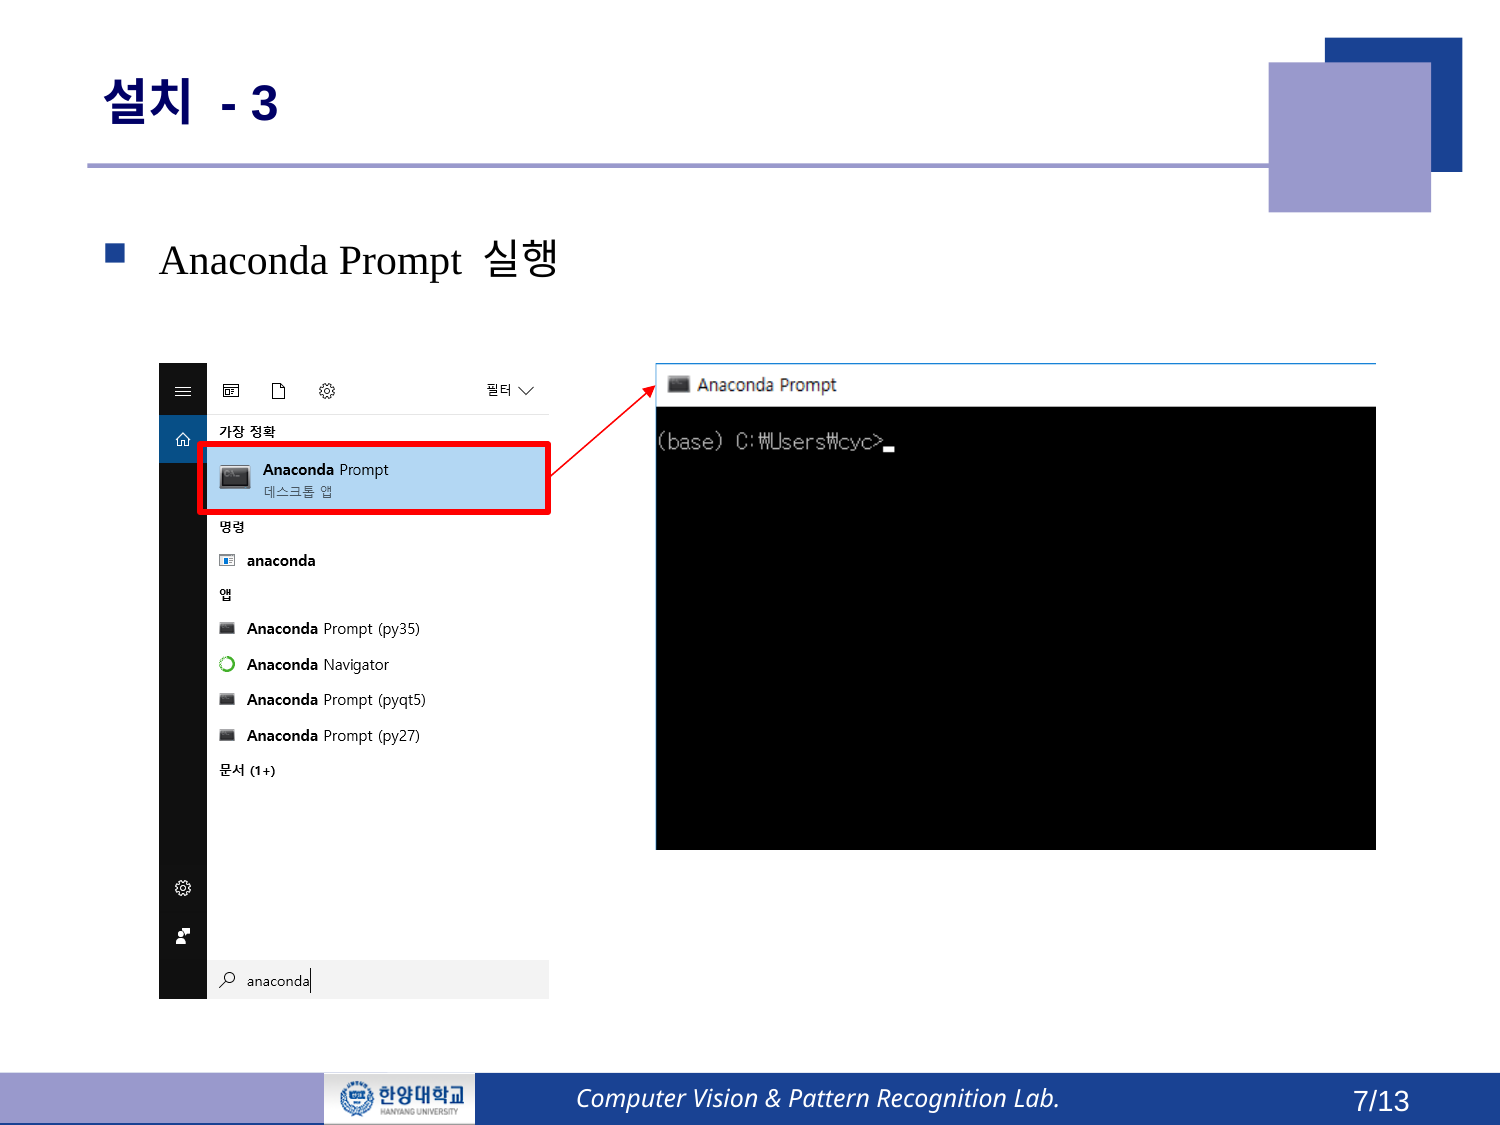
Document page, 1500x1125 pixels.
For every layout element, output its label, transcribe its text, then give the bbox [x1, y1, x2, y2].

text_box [547, 385, 656, 479]
footer Computer Vision & Pattern Recognition Lab. [474, 1074, 1163, 1125]
picture [324, 1073, 475, 1125]
slide_number 7/13 [1187, 1074, 1426, 1125]
title 설치 - 3 [87, 37, 1238, 163]
picture [655, 362, 1377, 850]
list Anaconda Prompt 실행 [87, 224, 1425, 1013]
picture [159, 362, 549, 999]
